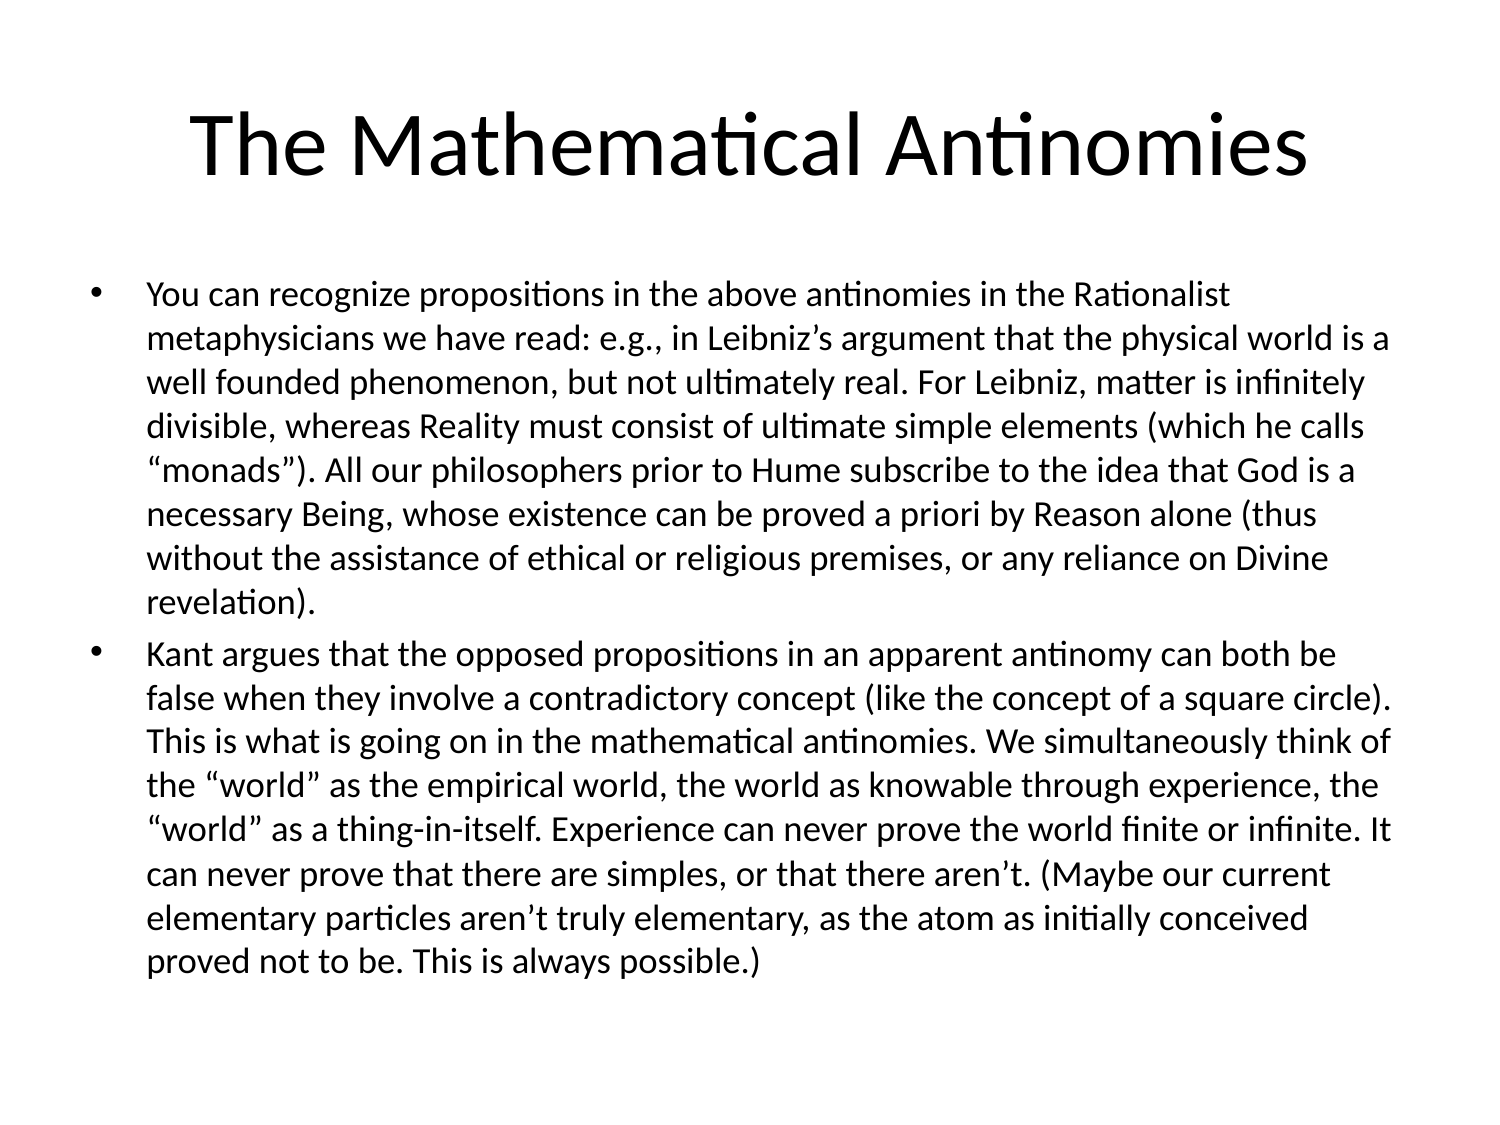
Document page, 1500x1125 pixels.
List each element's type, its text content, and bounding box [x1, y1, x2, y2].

title The Mathematical Antinomies [75, 45, 1425, 233]
list You can recognize propositions in the above antinomies in the Rationalist metaphysicians we have read: e.g., in Leibniz’s argument that the physical world is a well founded phenomenon, but not ultimately real. For Leibniz, matter is infinitely divisible, whereas Reality must consist of ultimate simple elements (which he calls “monads”). All our philosophers prior to Hume subscribe to the idea that God is a necessary Being, whose existence can be proved a priori by Reason alone (thus without the assistance of ethical or religious premises, or any reliance on Divine revelation). Kant argues that the opposed propositions in an apparent antinomy can both be false when they involve a contradictory concept (like the concept of a square circle). This is what is going on in the mathematical antinomies. We simultaneously think of the “world” as the empirical world, the world as knowable through experience, the “world” as a thing-in-itself. Experience can never prove the world finite or infinite. It can never prove that there are simples, or that there aren’t. (Maybe our current elementary particles aren’t truly elementary, as the atom as initially conceived proved not to be. This is always possible.) [75, 262, 1425, 1005]
